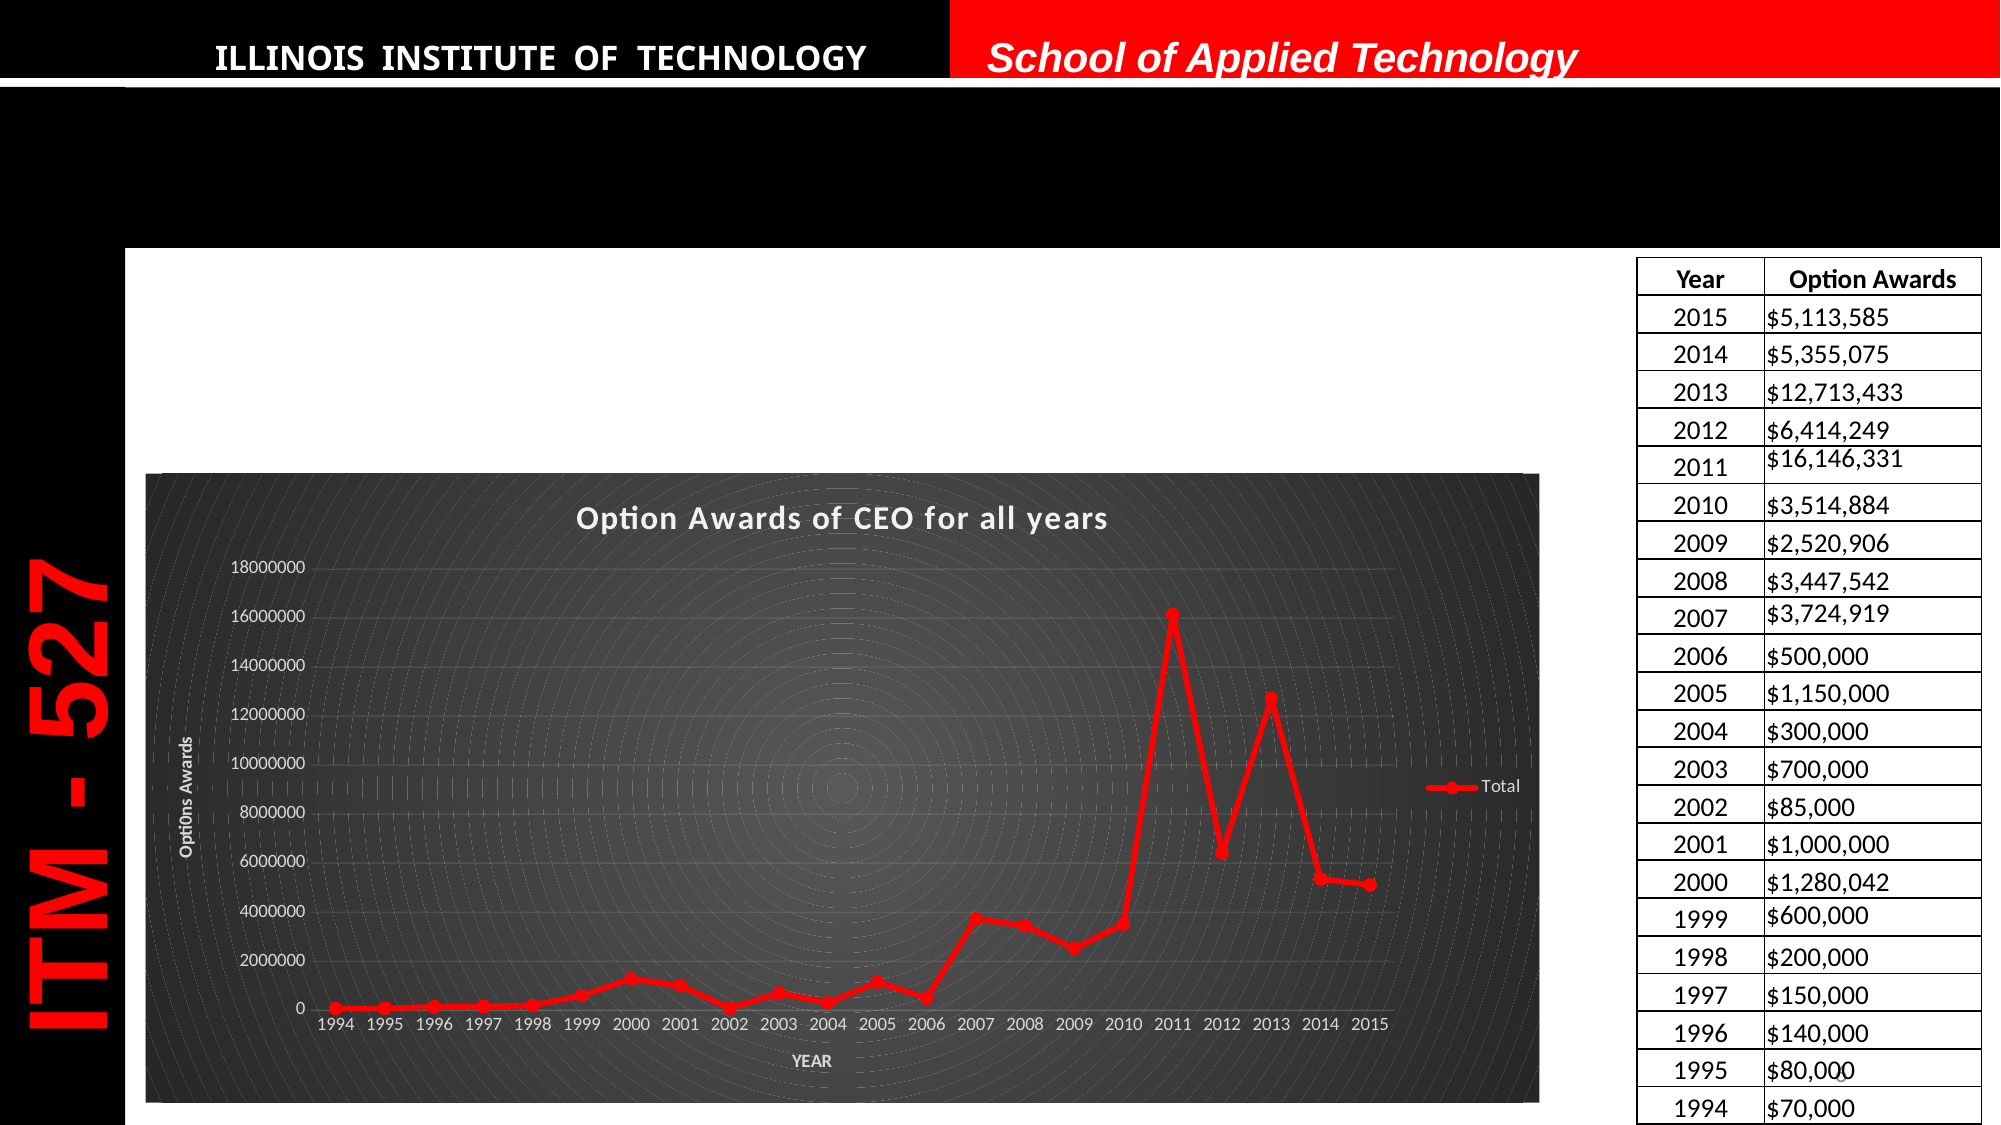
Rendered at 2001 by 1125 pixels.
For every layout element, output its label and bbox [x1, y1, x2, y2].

chart [145, 473, 1540, 1103]
text_box [0, 0, 2000, 1125]
